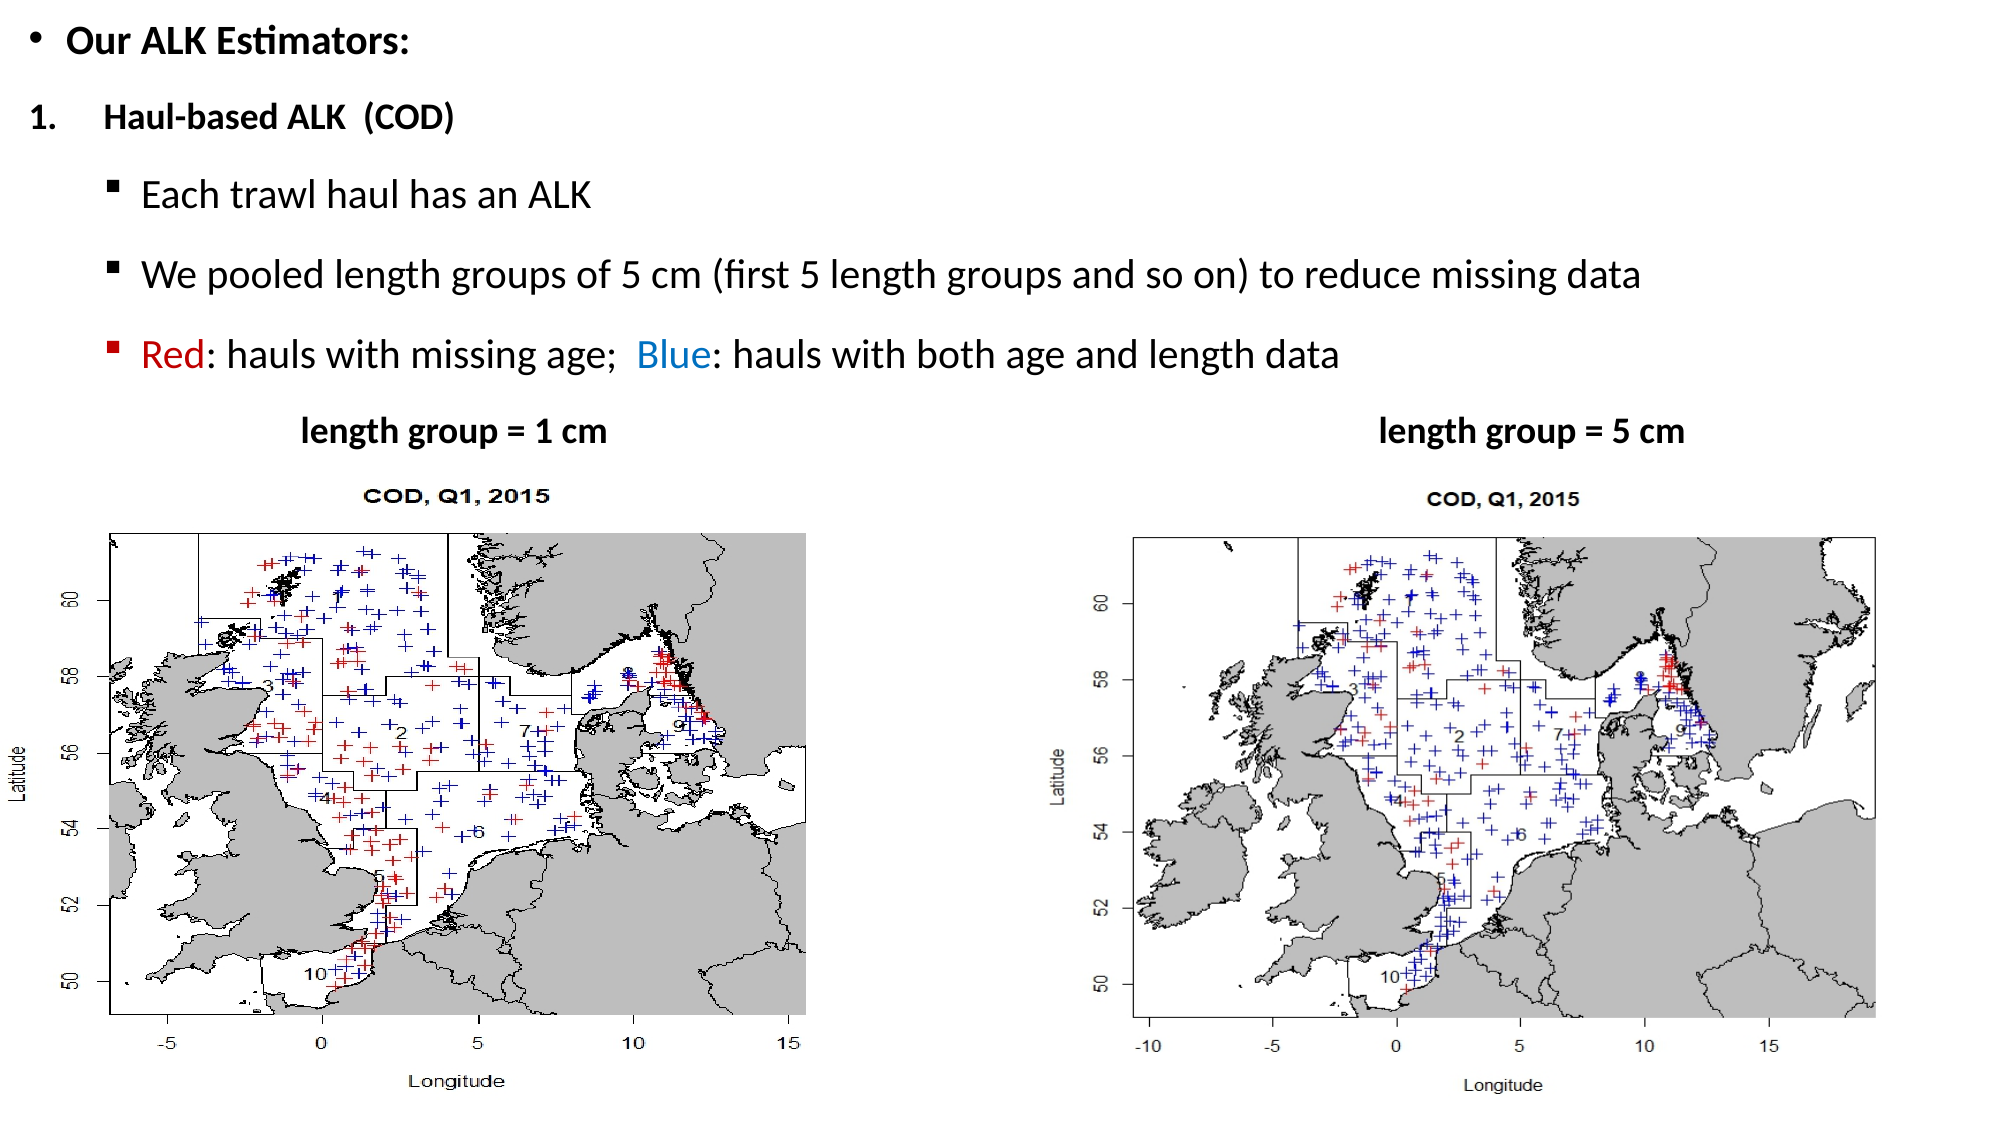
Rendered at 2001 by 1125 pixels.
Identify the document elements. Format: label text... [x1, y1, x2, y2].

picture [0, 456, 863, 1110]
picture [1043, 459, 1922, 1115]
list Our ALK Estimators: Haul-based ALK (COD) Each trawl haul has an ALK We pooled length groups of 5 cm (first 5 length groups and so on) to reduce missing data Red: hauls with missing age; Blue: hauls with both age and length data length group = 1 cm length group = 5 cm [13, 0, 2000, 1110]
